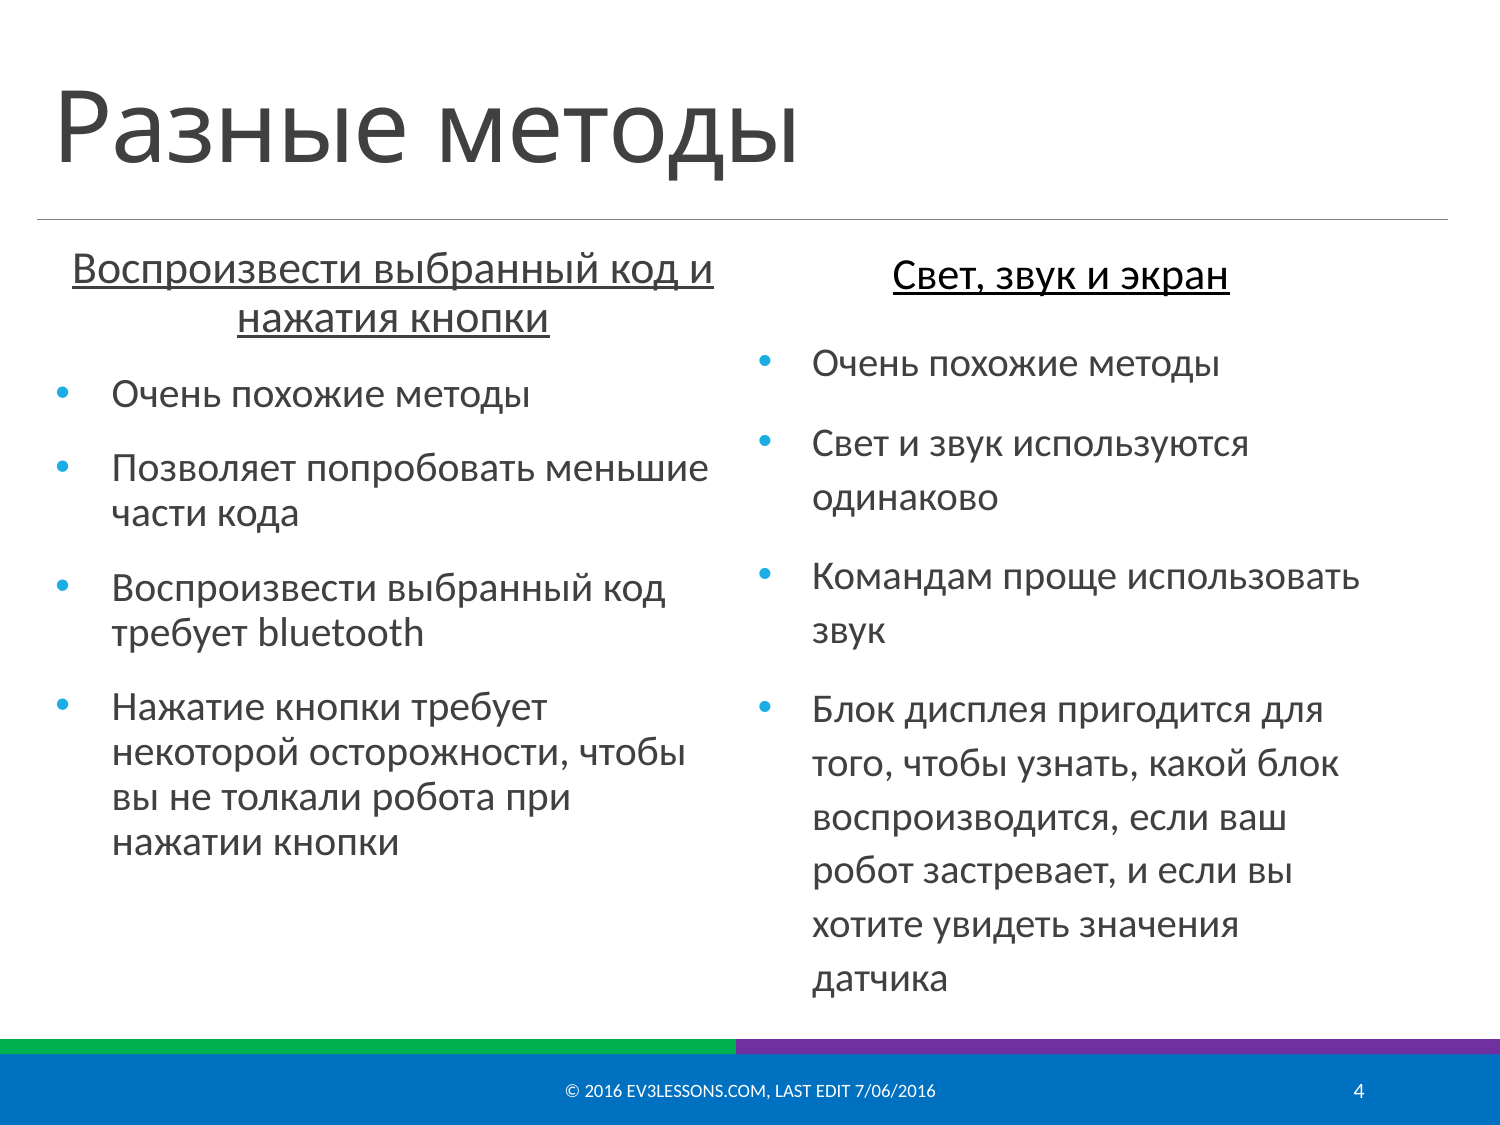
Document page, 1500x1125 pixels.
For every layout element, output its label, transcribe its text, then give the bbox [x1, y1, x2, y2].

title Разные методы [37, 47, 1448, 191]
list Воспроизвести выбранный код и нажатия кнопки Очень похожие методы Позволяет попробовать меньшие части кода Воспроизвести выбранный код требует bluetooth Нажатие кнопки требует некоторой осторожности, чтобы вы не толкали робота при нажатии кнопки [55, 236, 717, 898]
slide_number 4 [1218, 1059, 1380, 1120]
text_box Свет, звук и экран Очень похожие методы Свет и звук используются одинаково Командам проще использовать звук Блок дисплея пригодится для того, чтобы узнать, какой блок воспроизводится, если ваш робот застревает, и если вы хотите увидеть значения датчика [742, 237, 1380, 1015]
footer © 2016 EV3Lessons.com, Last edit 7/06/2016 [453, 1059, 1047, 1120]
